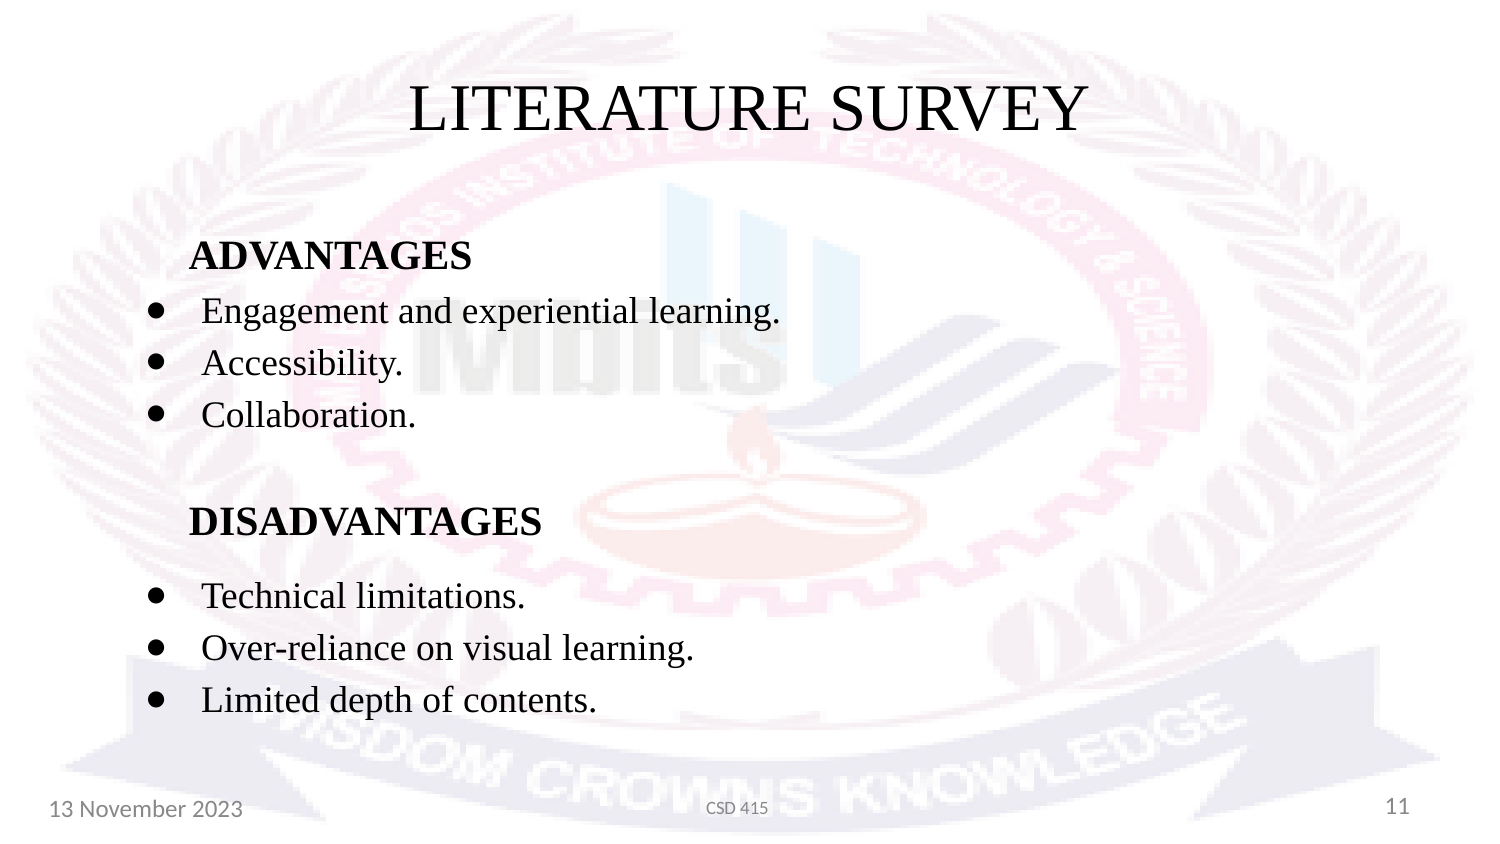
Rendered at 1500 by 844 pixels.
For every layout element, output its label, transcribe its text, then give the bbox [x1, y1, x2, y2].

footer CSD 415 [500, 784, 975, 830]
text_box ADVANTAGES Engagement and experiential learning. Accessibility. Collaboration. DISADVANTAGES Technical limitations. Over-reliance on visual learning. Limited depth of contents. [111, 174, 1389, 782]
slide_number 11 [1074, 782, 1425, 827]
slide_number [33, 785, 384, 831]
title LITERATURE SURVEY [75, 33, 1425, 175]
